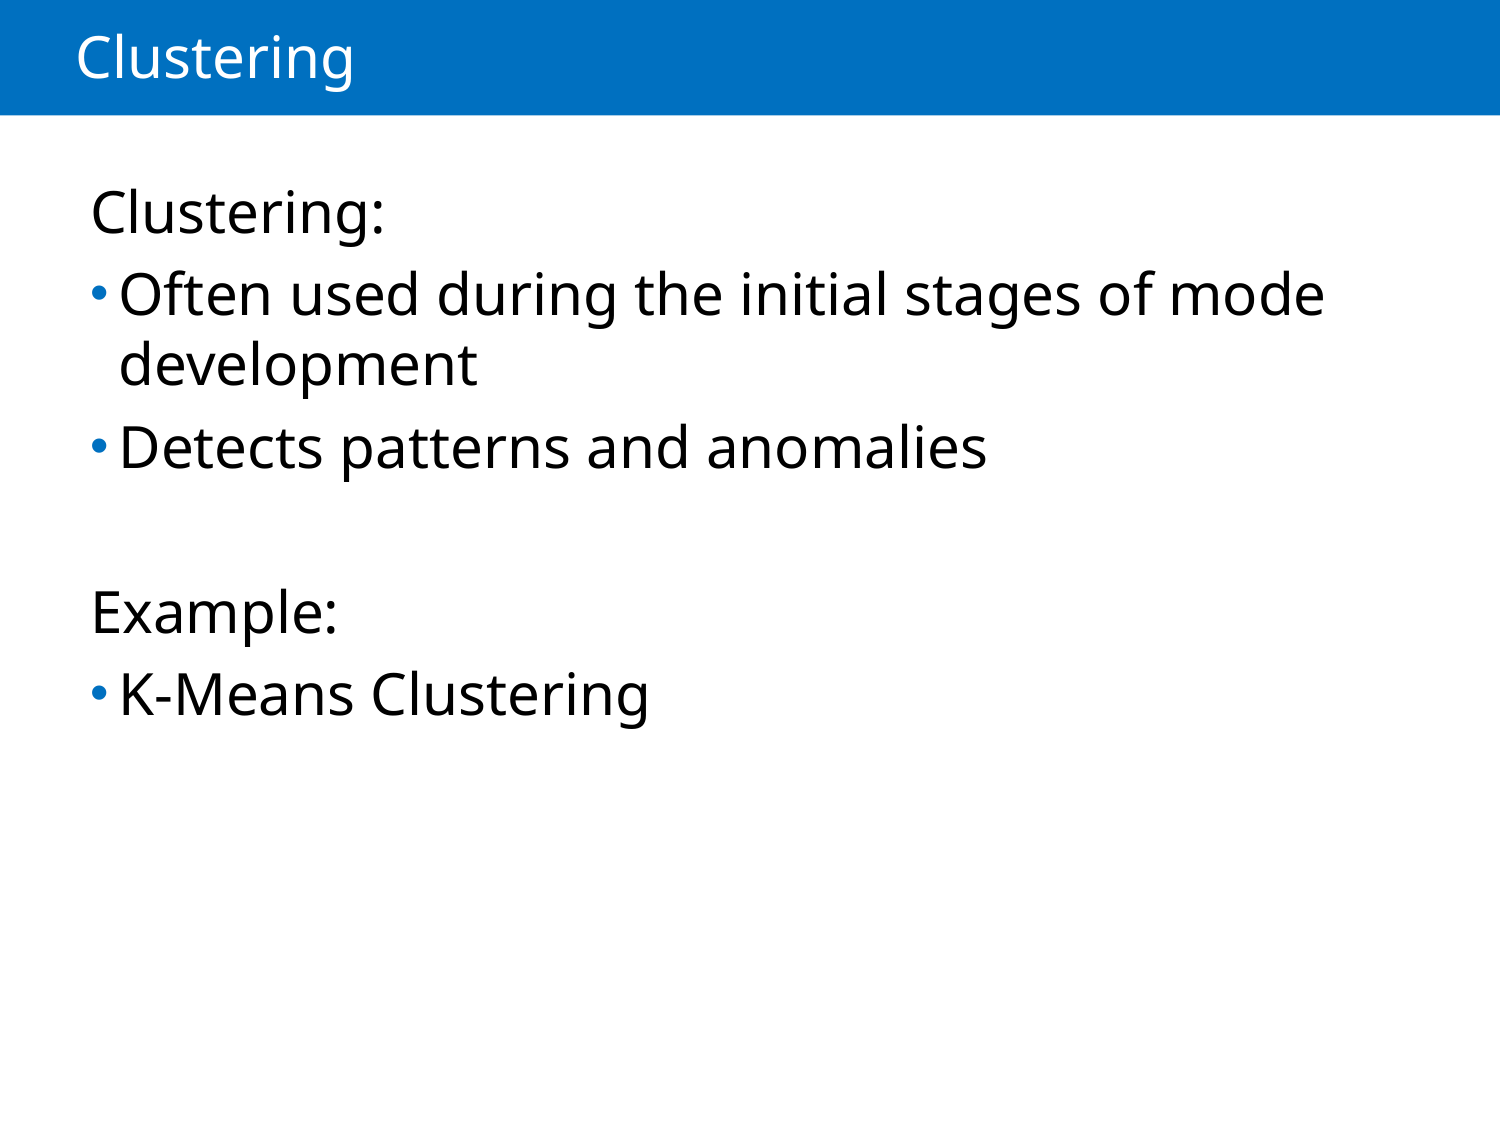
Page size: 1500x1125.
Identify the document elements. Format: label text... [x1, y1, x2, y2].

title Clustering [75, 0, 1351, 122]
text_box Clustering: Often used during the initial stages of mode development Detects patterns and anomalies Example: K-Means Clustering [75, 167, 1408, 1012]
